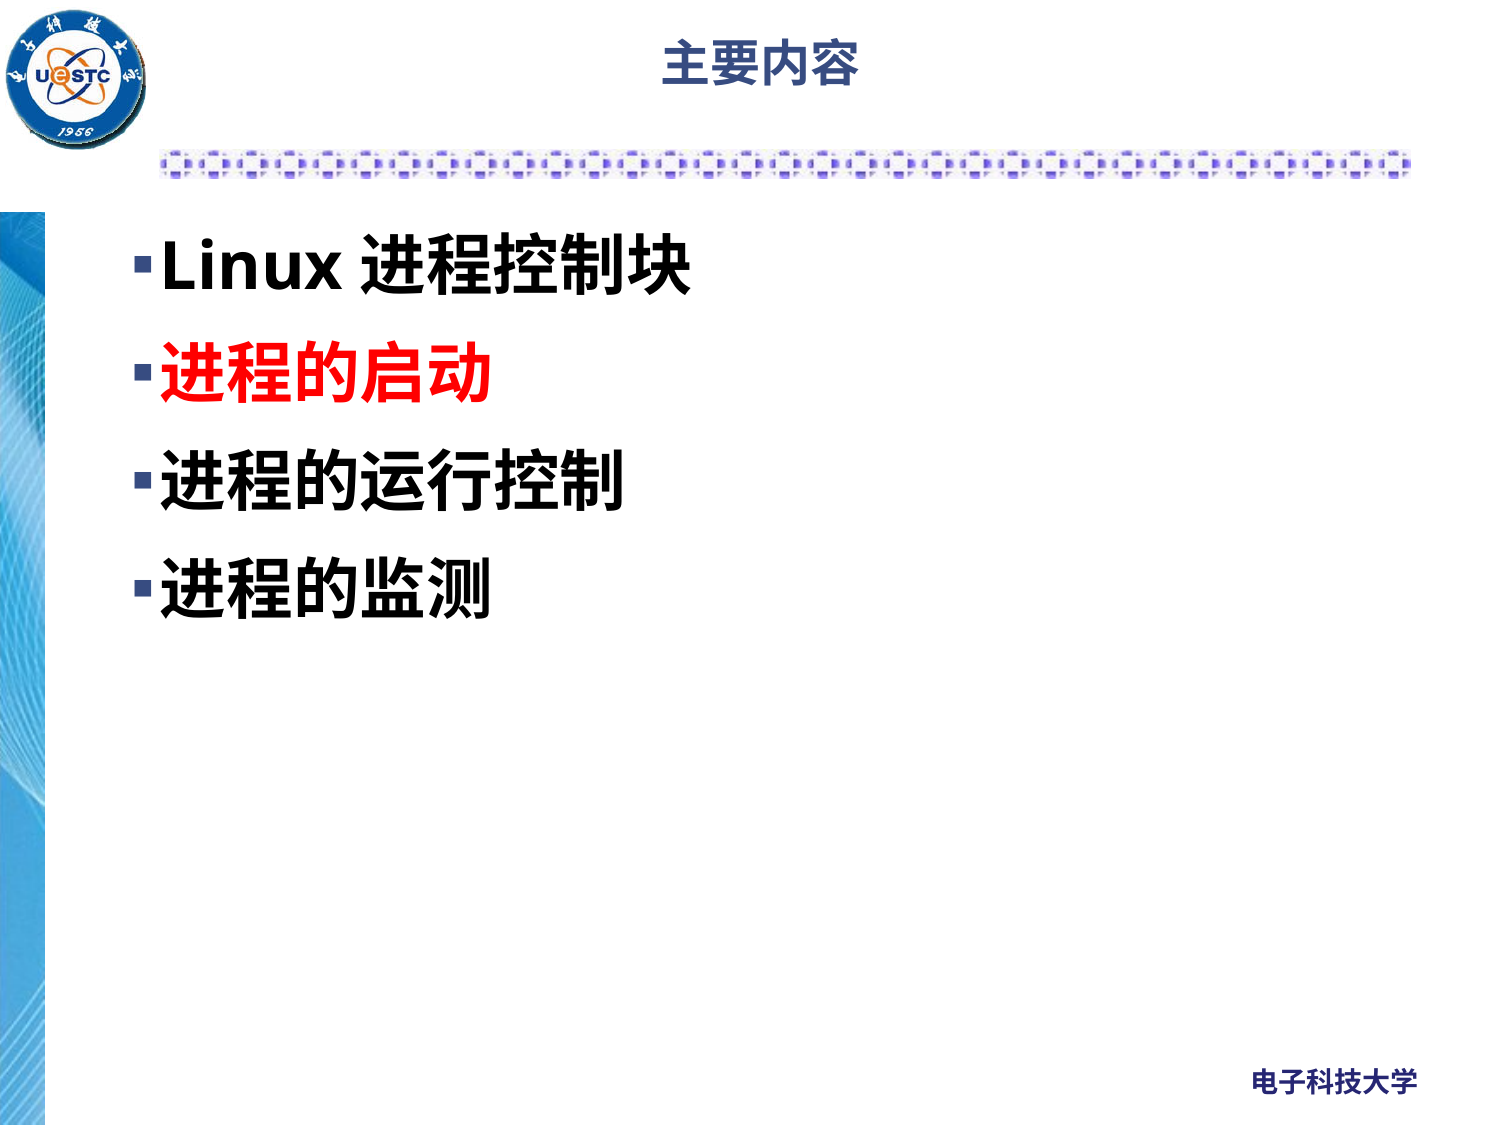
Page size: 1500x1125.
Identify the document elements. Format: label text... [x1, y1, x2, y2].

picture [159, 149, 1411, 179]
picture [5, 0, 146, 150]
title 主要内容 [159, 31, 1362, 122]
picture [0, 212, 45, 1125]
list Linux进程控制块 进程的启动 进程的运行控制 进程的监测 [116, 215, 1442, 1062]
